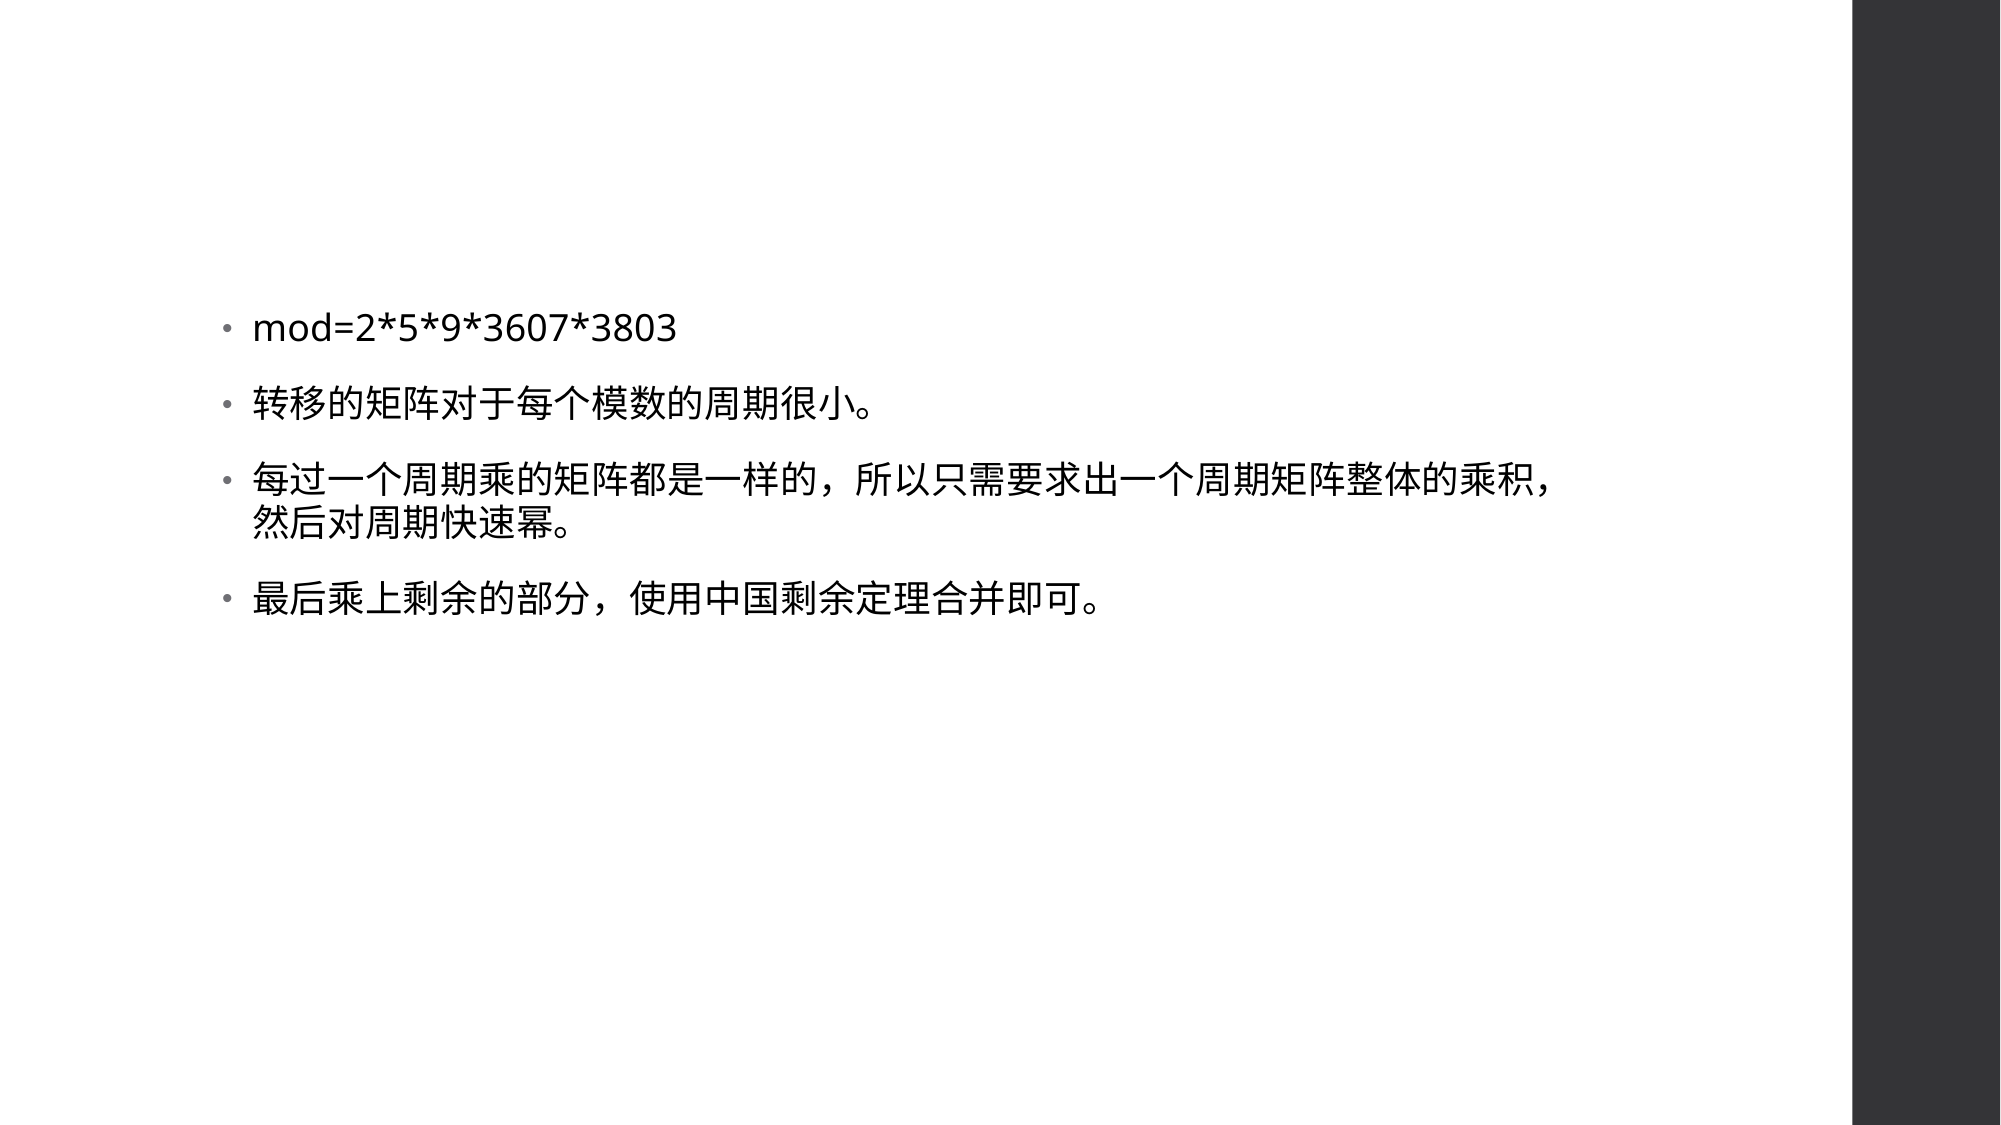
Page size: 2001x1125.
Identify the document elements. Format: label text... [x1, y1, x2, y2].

list mod=2*5*9*3607*3803 转移的矩阵对于每个模数的周期很小。 每过一个周期乘的矩阵都是一样的，所以只需要求出一个周期矩阵整体的乘积，然后对周期快速幂。 最后乘上剩余的部分，使用中国剩余定理合并即可。 [206, 299, 1617, 1014]
